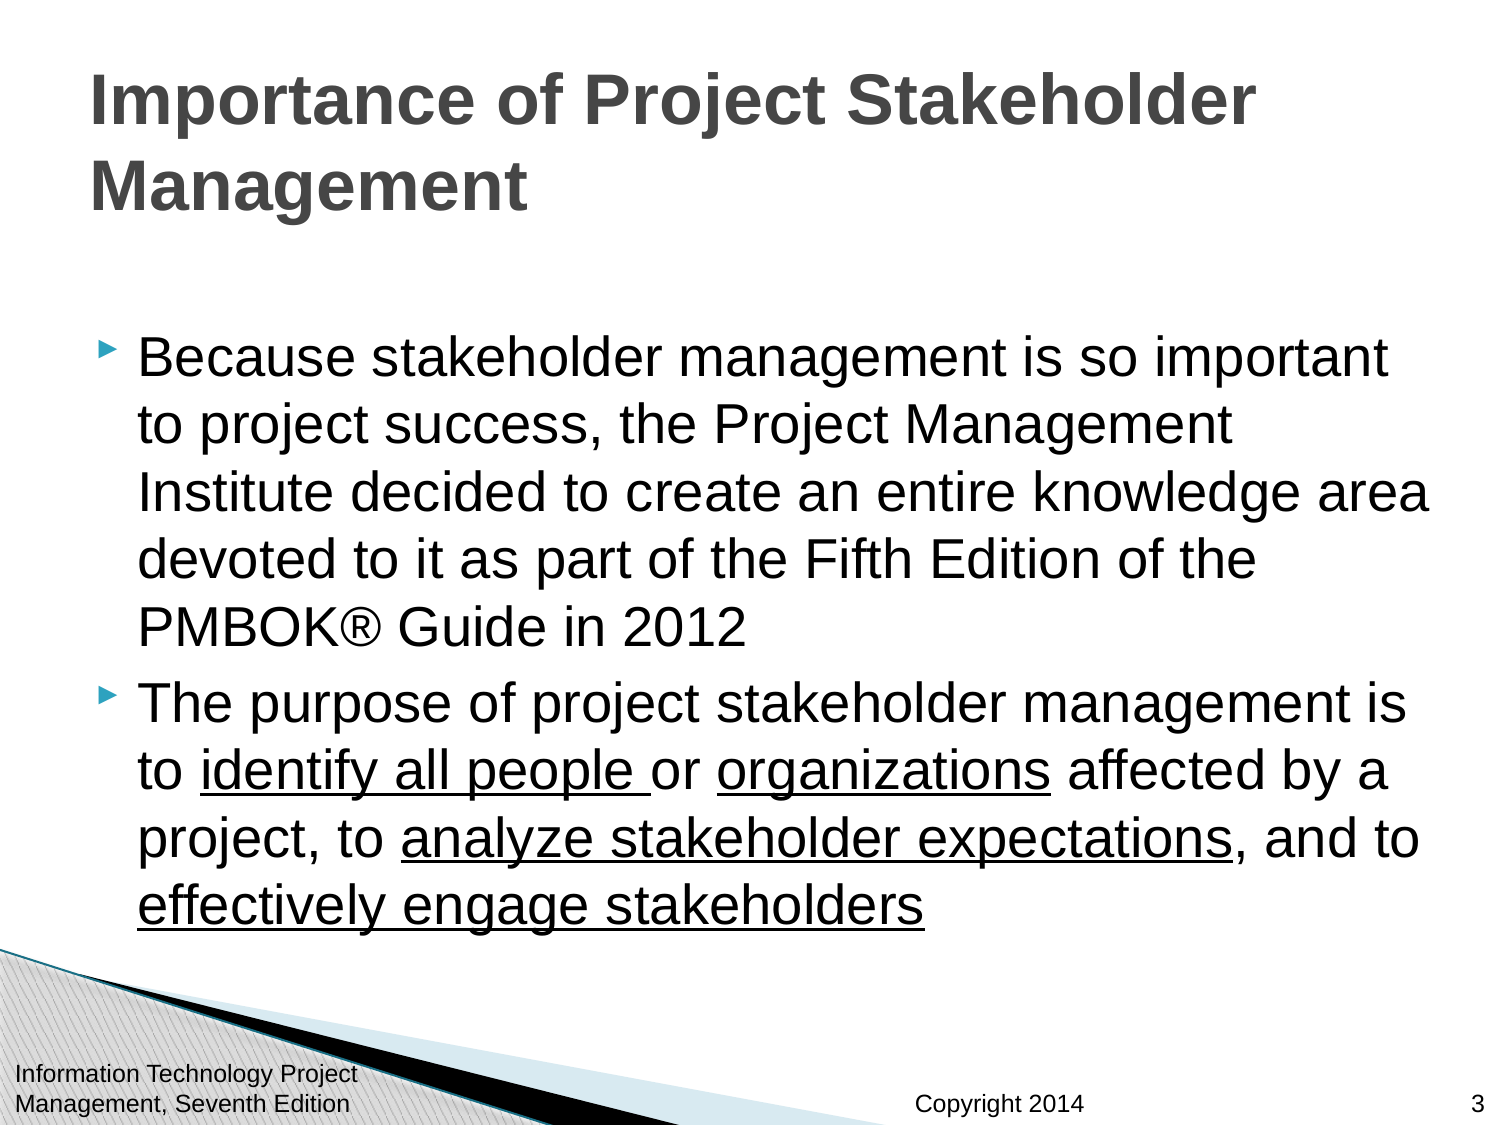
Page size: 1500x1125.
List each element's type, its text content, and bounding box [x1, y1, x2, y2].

slide_number 3 [1408, 1065, 1500, 1125]
title Importance of Project Stakeholder Management [75, 45, 1425, 233]
list Because stakeholder management is so important to project success, the Project Management Institute decided to create an entire knowledge area devoted to it as part of the Fifth Edition of the PMBOK® Guide in 2012 The purpose of project stakeholder management is to identify all people or organizations affected by a project, to analyze stakeholder expectations, and to effectively engage stakeholders [62, 312, 1451, 1013]
footer Information Technology Project Management, Seventh Edition [0, 1065, 425, 1125]
